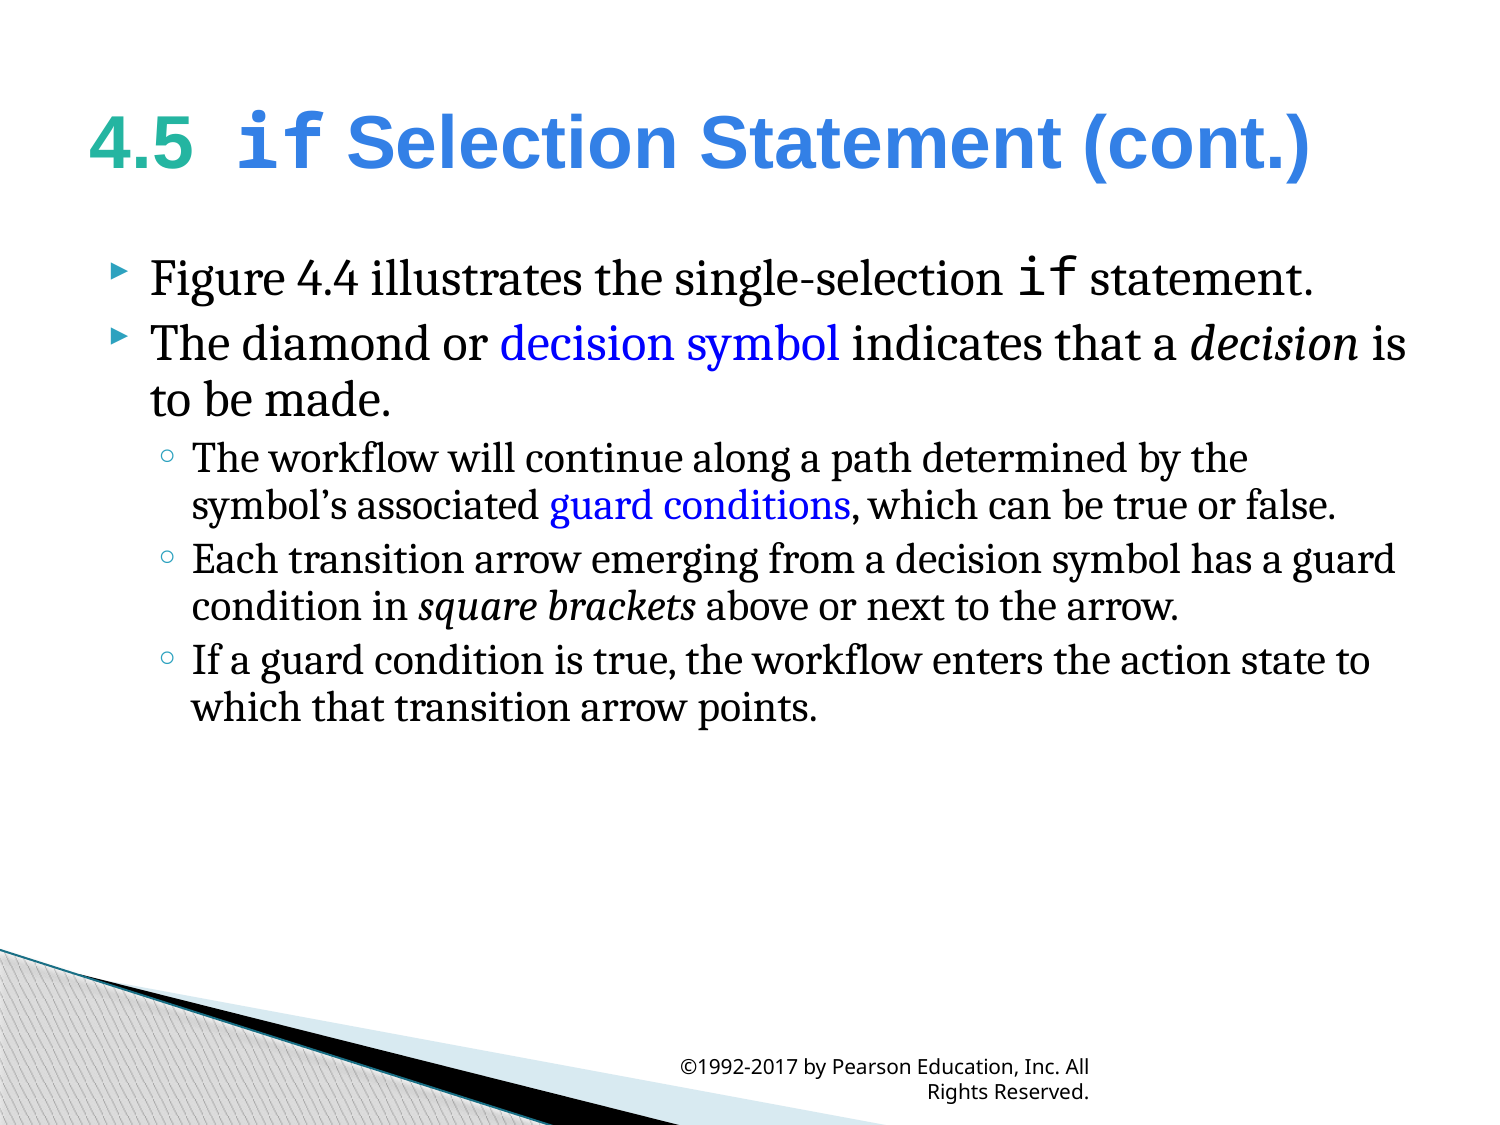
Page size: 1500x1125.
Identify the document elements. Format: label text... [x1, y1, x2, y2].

footer ©1992-2017 by Pearson Education, Inc. All Rights Reserved. [650, 1051, 1105, 1112]
title 4.5 if Selection Statement (cont.) [75, 45, 1425, 233]
list Figure 4.4 illustrates the single-selection if statement. The diamond or decision symbol indicates that a decision is to be made. The workflow will continue along a path determined by the symbol’s associated guard conditions, which can be true or false. Each transition arrow emerging from a decision symbol has a guard condition in square brackets above or next to the arrow. If a guard condition is true, the workflow enters the action state to which that transition arrow points. [75, 242, 1425, 986]
